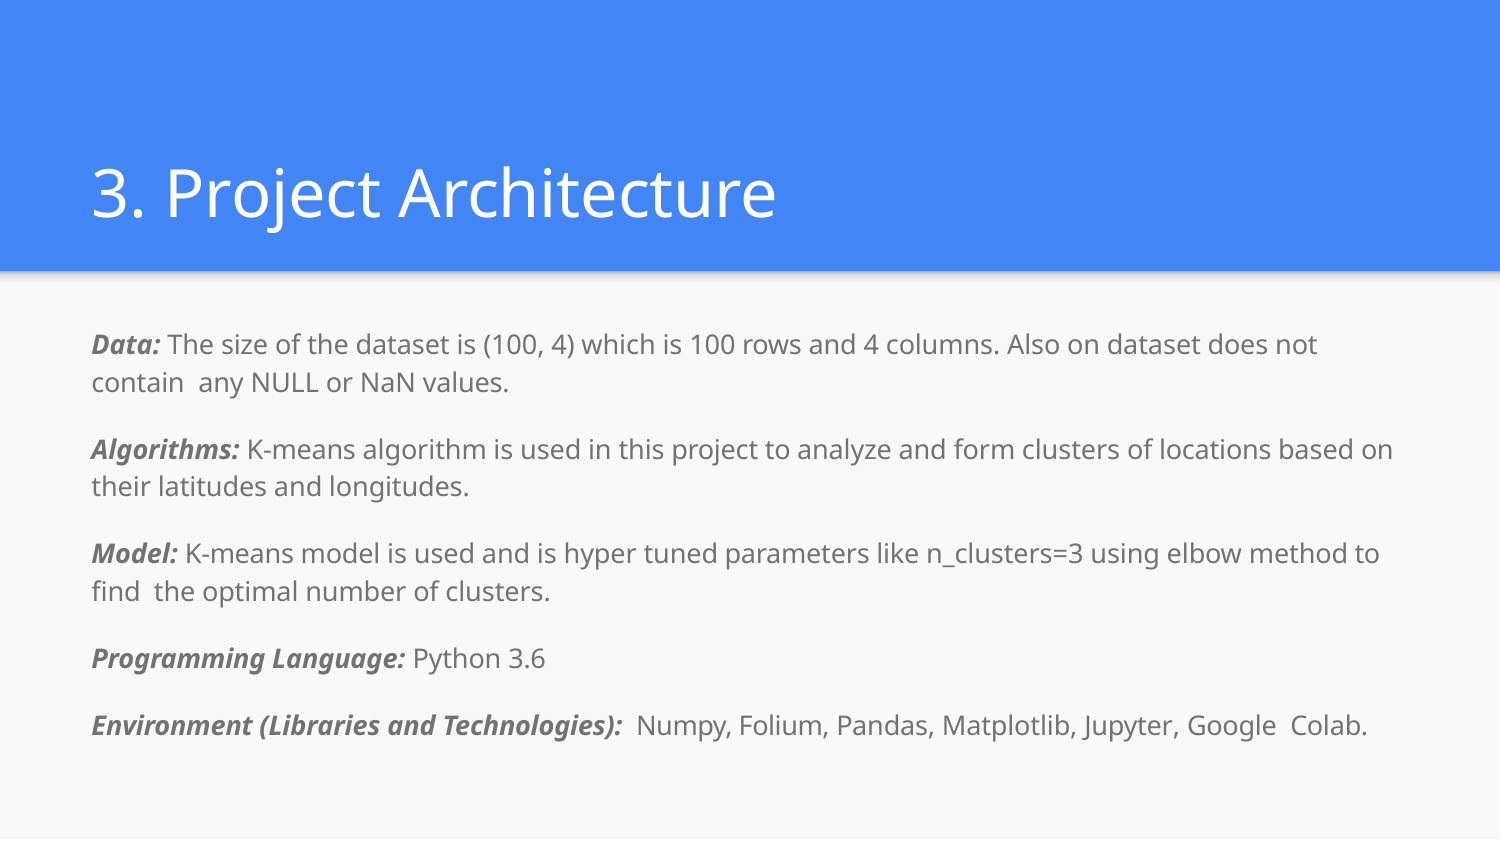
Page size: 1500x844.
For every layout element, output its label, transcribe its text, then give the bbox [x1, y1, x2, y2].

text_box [0, 271, 1500, 840]
title 3. Project Architecture [89, 148, 790, 270]
text_box [0, 0, 1500, 271]
